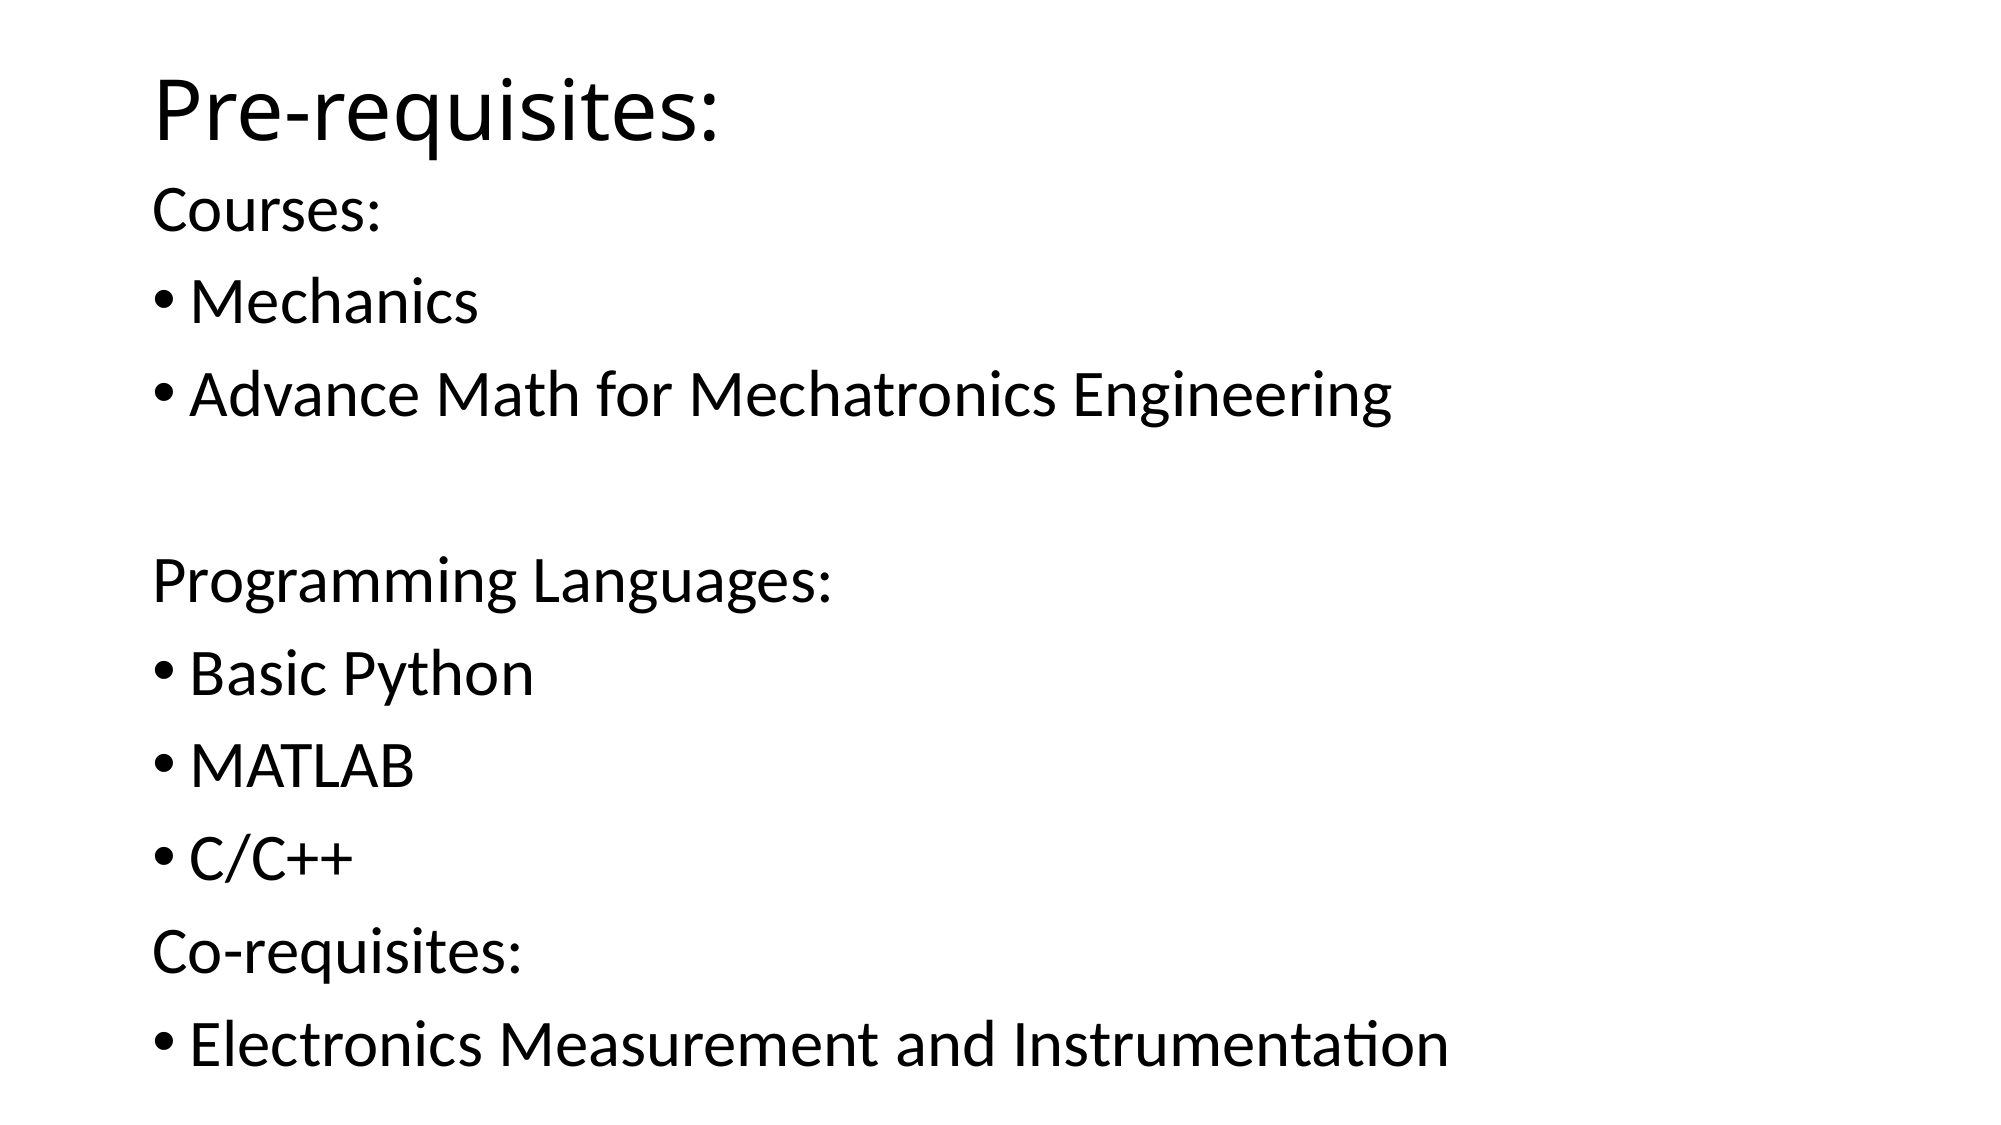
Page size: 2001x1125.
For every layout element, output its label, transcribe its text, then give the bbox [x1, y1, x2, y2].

title Pre-requisites: [137, 59, 1863, 166]
list Courses: Mechanics Advance Math for Mechatronics Engineering Programming Languages: Basic Python MATLAB C/C++ Co-requisites: Electronics Measurement and Instrumentation [137, 166, 1863, 1014]
